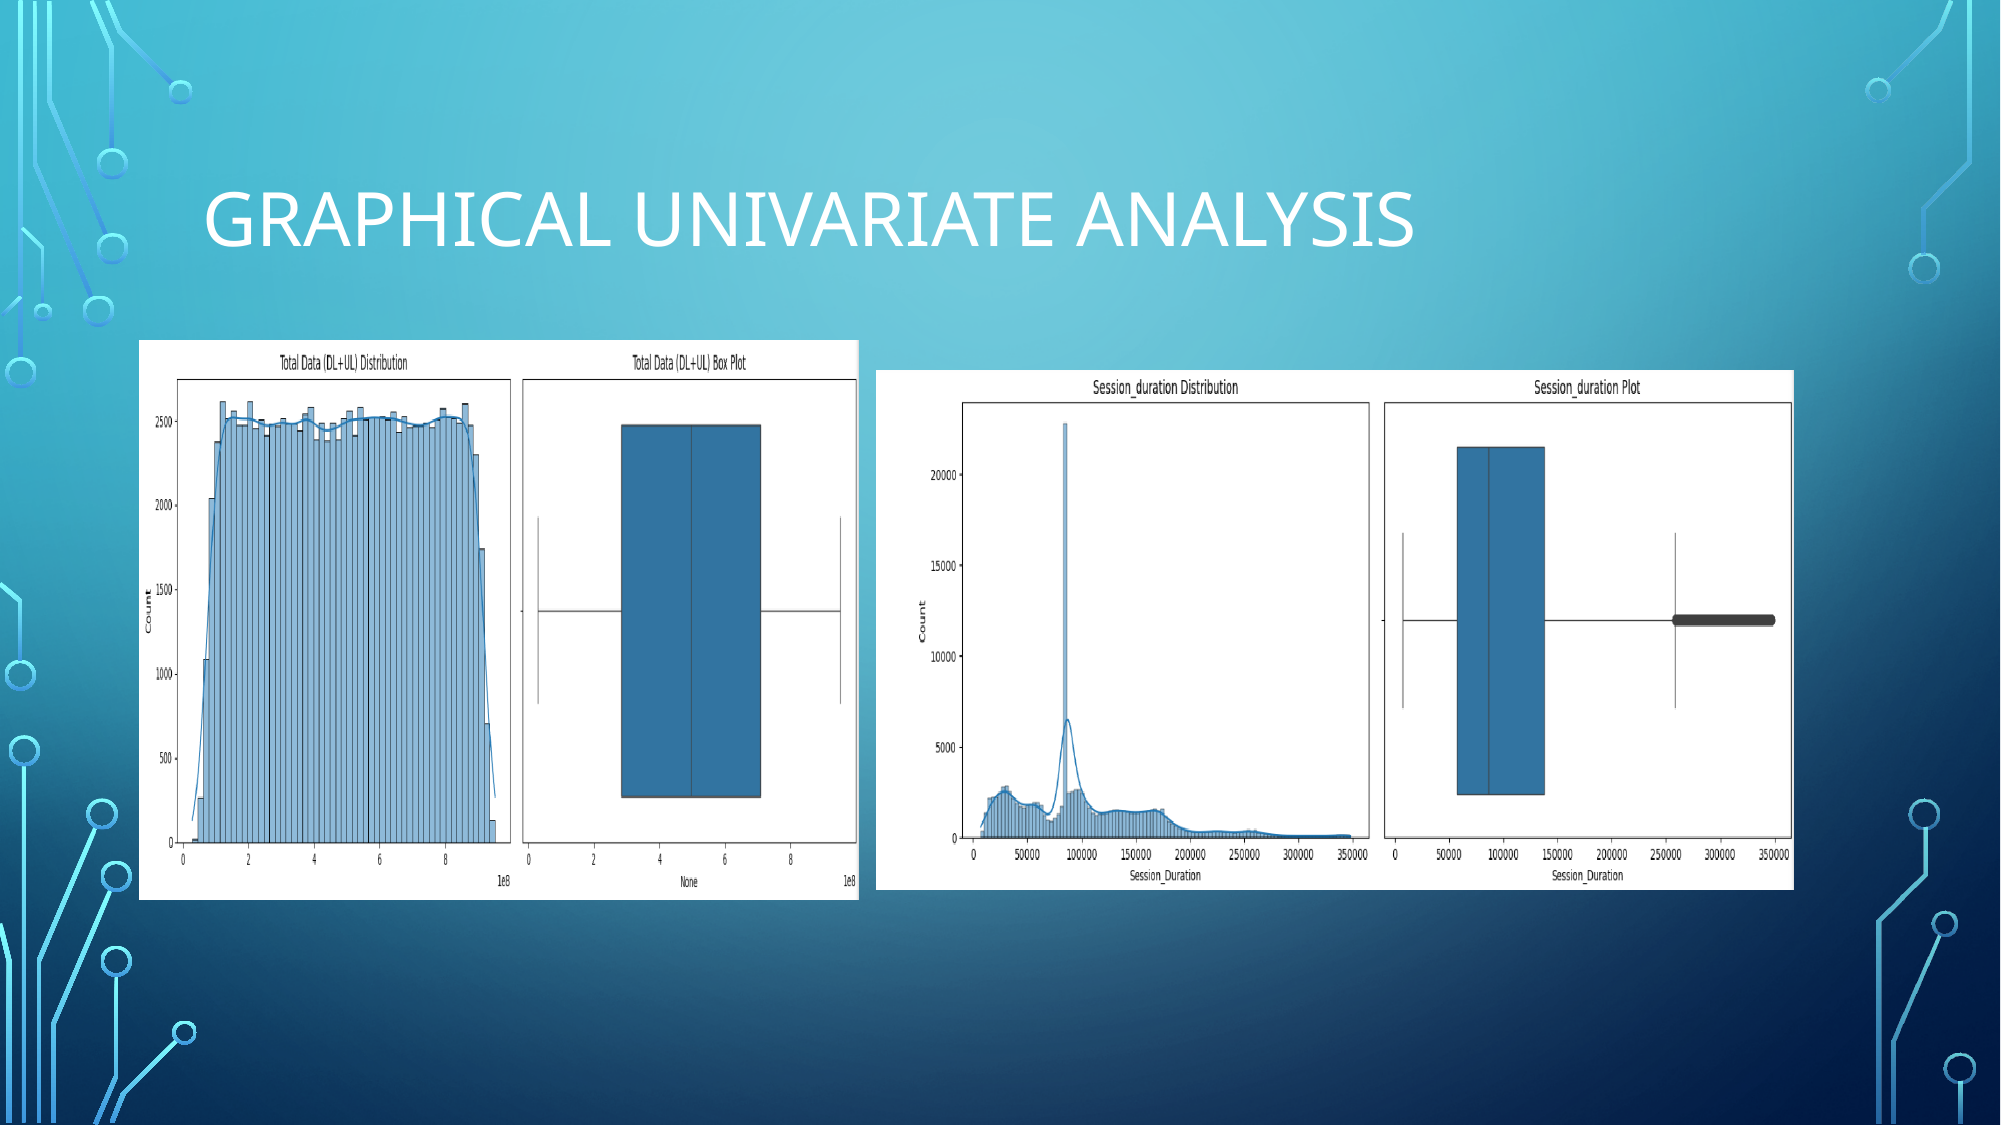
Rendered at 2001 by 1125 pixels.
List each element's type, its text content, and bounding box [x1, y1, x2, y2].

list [876, 370, 1794, 890]
title Graphical Univariate Analysis [187, 101, 1813, 344]
picture [139, 340, 860, 900]
